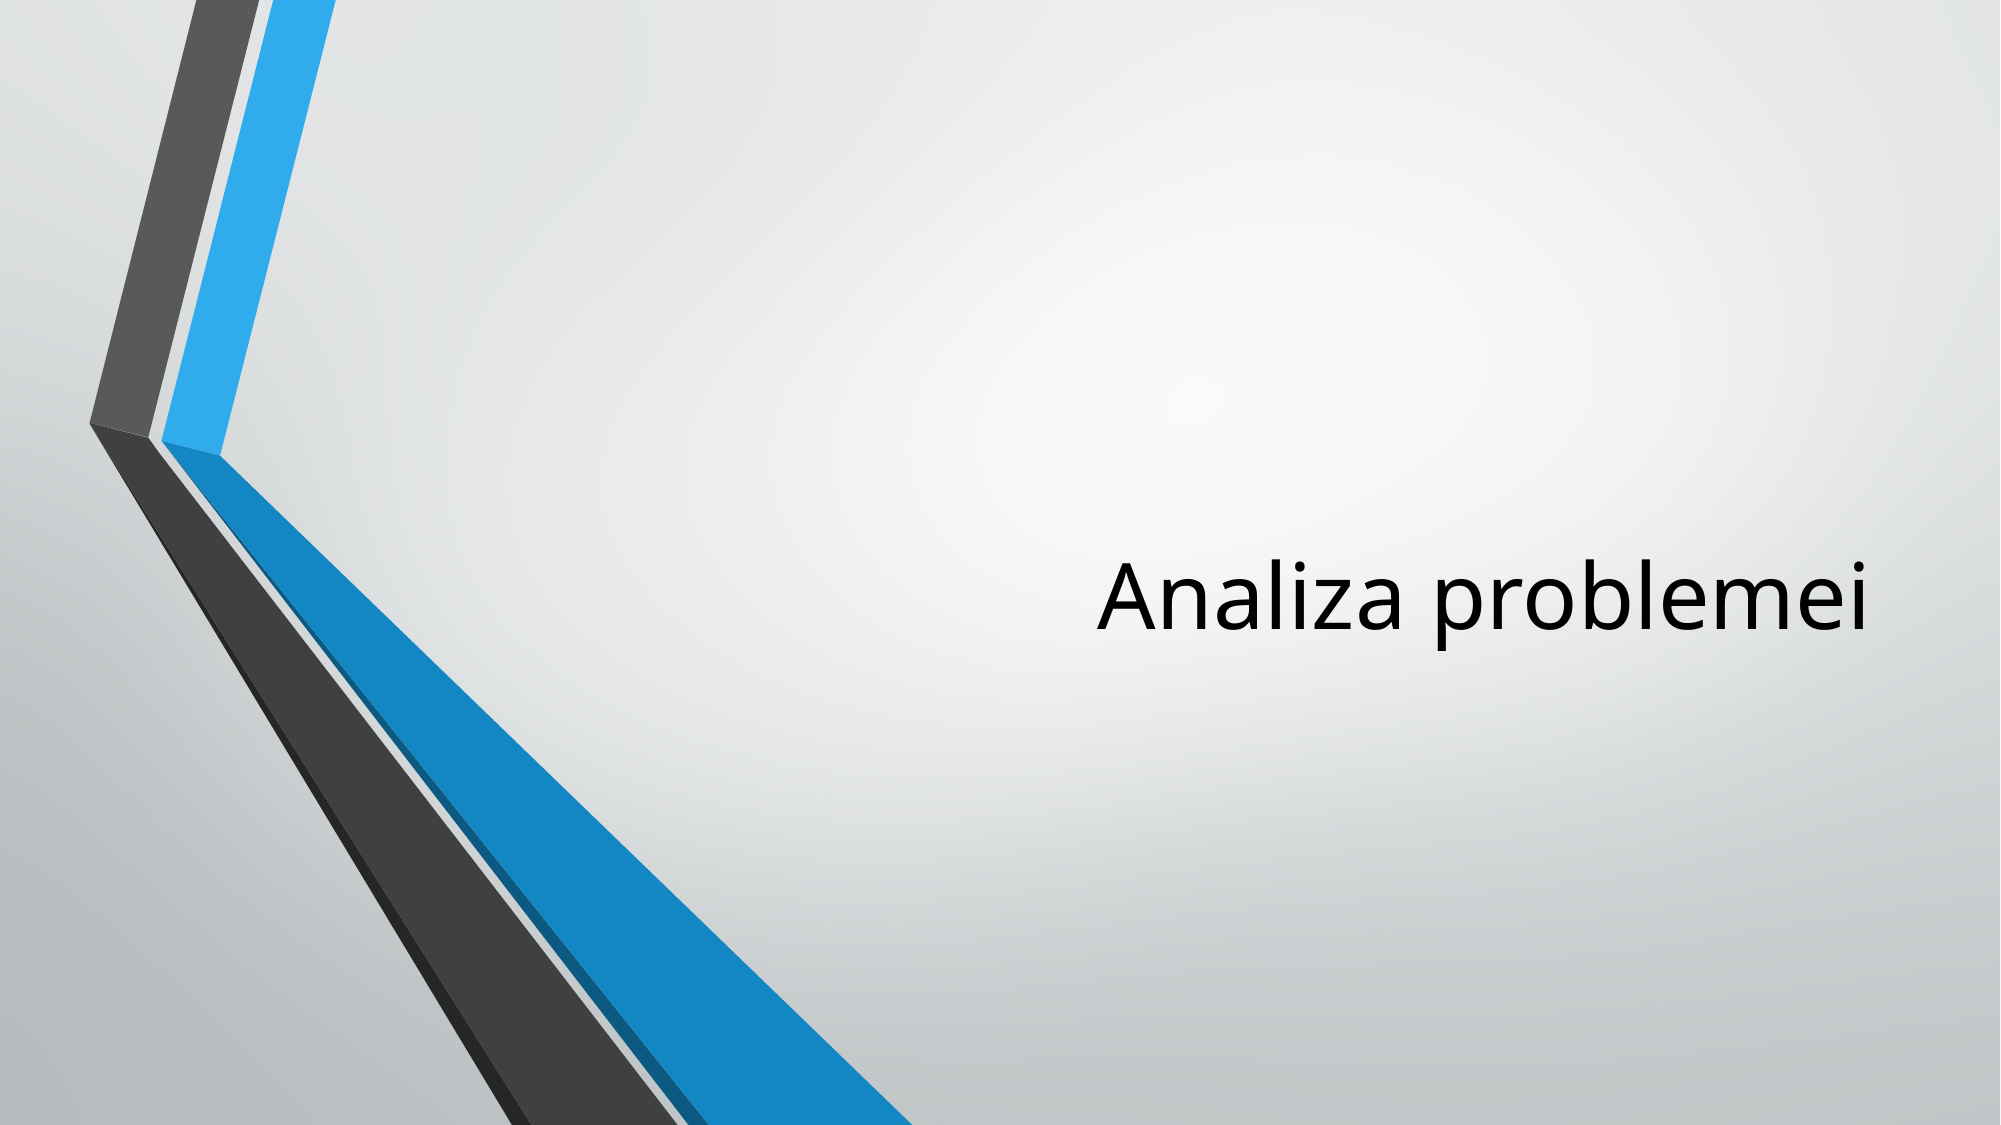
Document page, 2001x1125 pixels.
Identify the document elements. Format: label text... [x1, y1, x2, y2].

title Analiza problemei [480, 226, 1887, 656]
